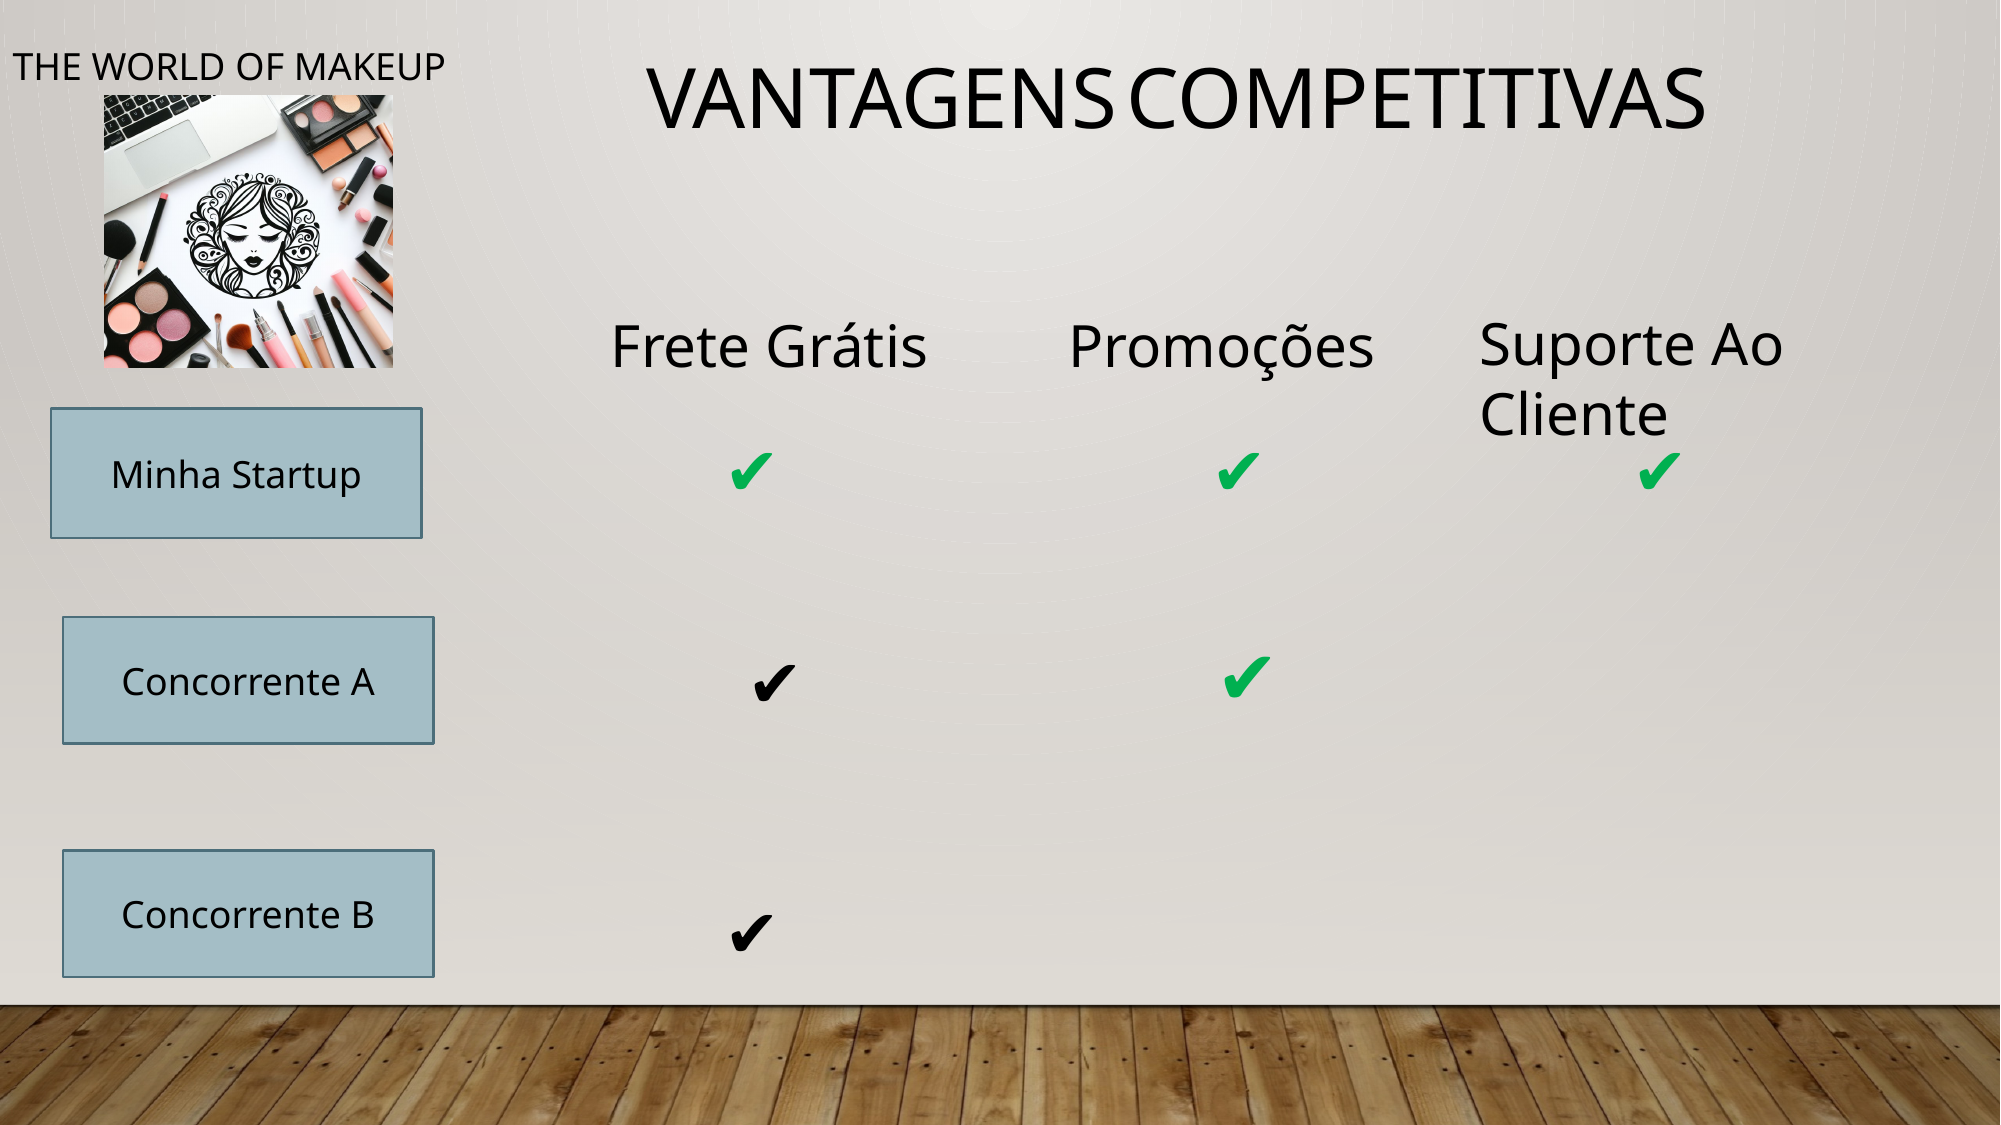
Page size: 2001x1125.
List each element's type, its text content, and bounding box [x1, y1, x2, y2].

text_box ✔️ [1196, 421, 1283, 516]
text_box THE WORLD OF MAKEUP [0, 35, 462, 95]
text_box ✔️ [709, 421, 903, 516]
text_box ✔️ [1617, 421, 2000, 516]
text_box Promoções [1053, 302, 1391, 387]
text_box VANTAGENS COMPETITIVAS [631, 37, 1724, 153]
picture [104, 95, 393, 369]
text_box Minha Startup [50, 407, 423, 539]
picture [0, 1005, 2000, 1125]
text_box Concorrente A [62, 616, 435, 745]
text_box ✔️ [1201, 622, 1294, 727]
text_box Suporte Ao Cliente [1465, 300, 1963, 455]
text_box ✔️ [709, 883, 834, 978]
text_box ✔️ [732, 633, 819, 729]
text_box Concorrente B [62, 849, 435, 978]
text_box Frete Grátis [596, 302, 943, 387]
